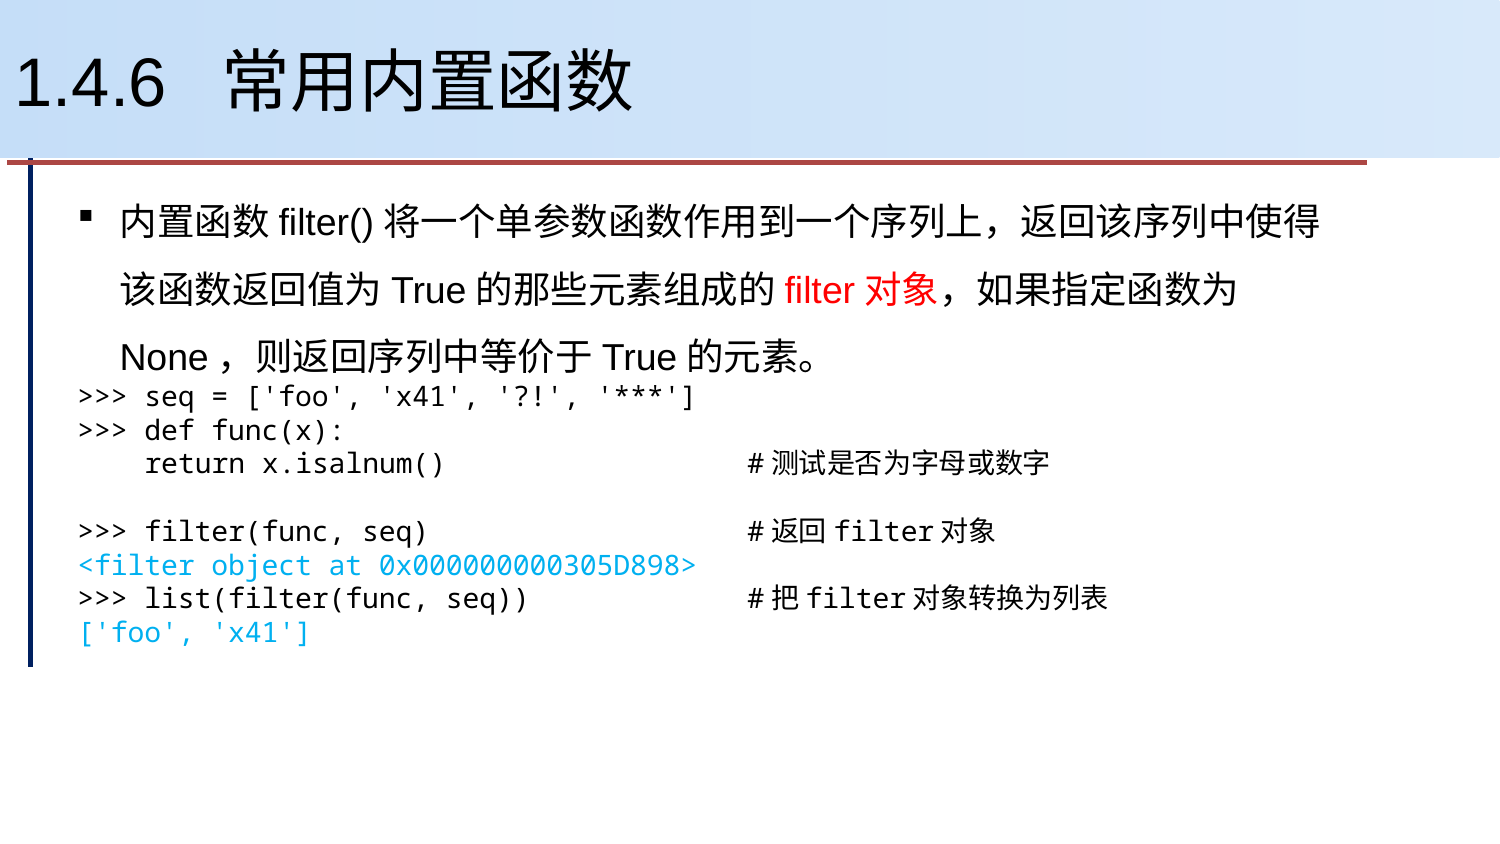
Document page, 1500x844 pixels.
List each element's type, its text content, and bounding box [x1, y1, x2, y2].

list 内置函数filter()将一个单参数函数作用到一个序列上，返回该序列中使得该函数返回值为True的那些元素组成的filter对象，如果指定函数为None，则返回序列中等价于True的元素。 >>> seq = ['foo', 'x41', '?!', '***'] >>> def func(x): return x.isalnum() #测试是否为字母或数字 >>> filter(func, seq) #返回filter对象 <filter object at 0x000000000305D898> >>> list(filter(func, seq)) #把filter对象转换为列表 ['foo', 'x41'] [62, 168, 1343, 733]
title 1.4.6 常用内置函数 [0, 0, 1500, 159]
